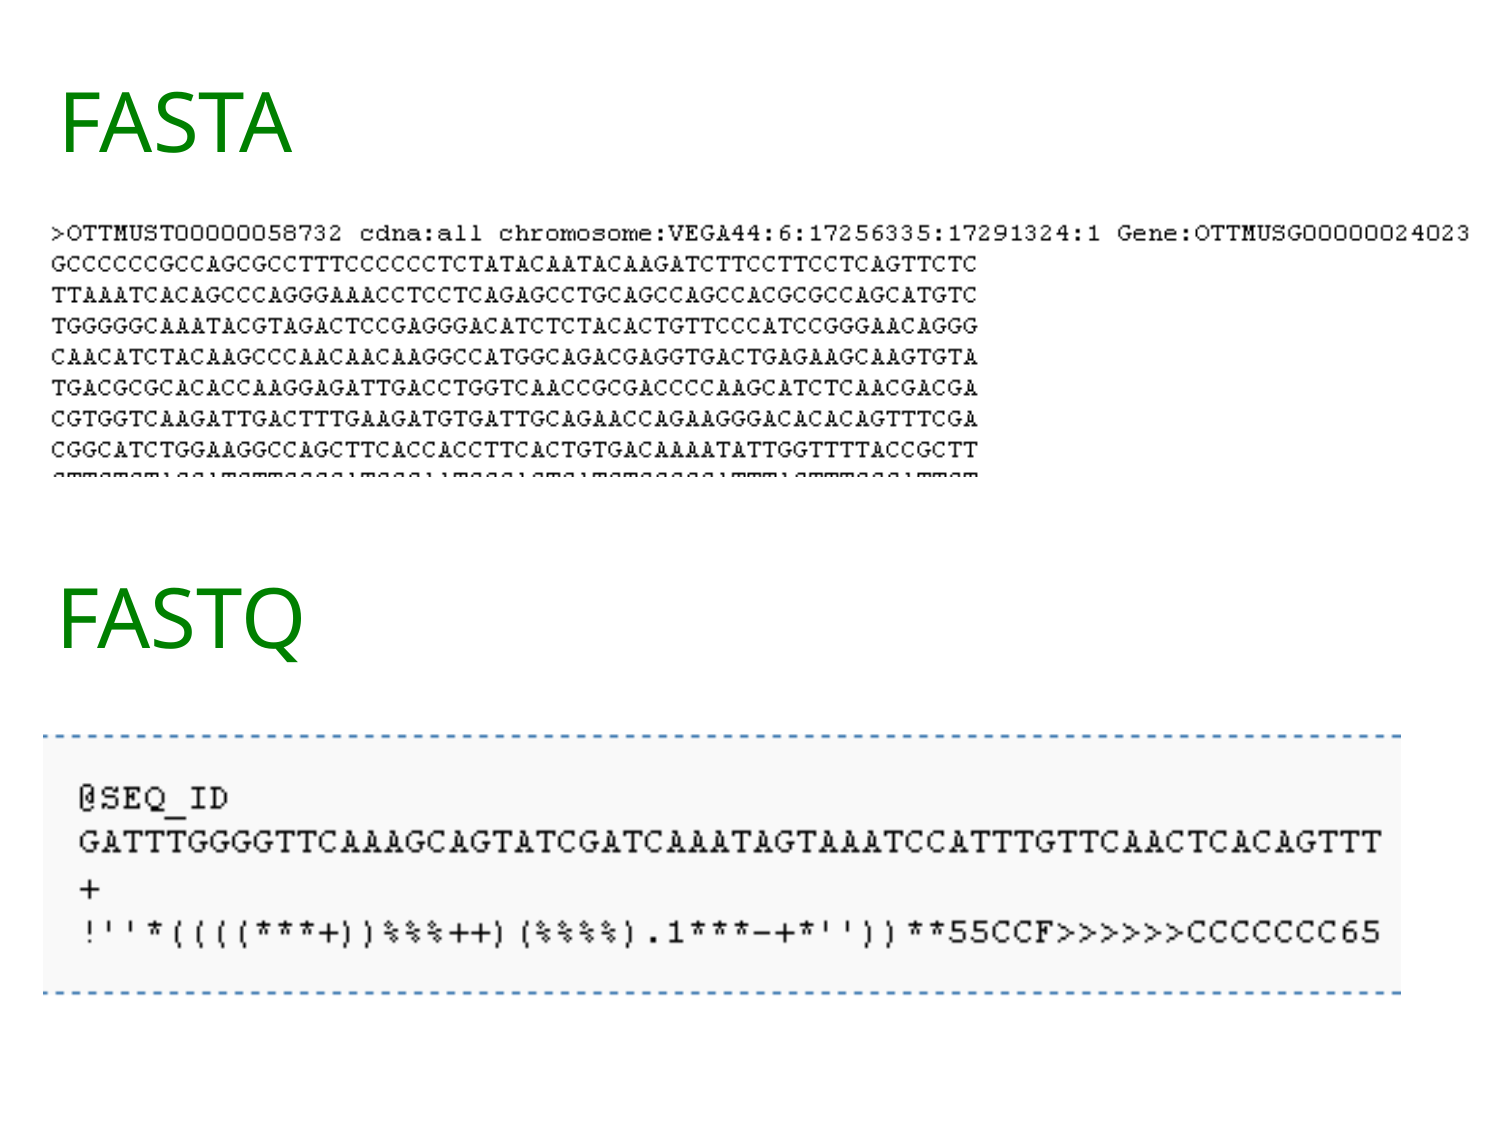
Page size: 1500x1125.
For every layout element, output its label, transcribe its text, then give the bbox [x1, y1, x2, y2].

text_box FASTQ [41, 558, 322, 673]
text_box FASTA [43, 61, 308, 177]
picture [43, 733, 1402, 998]
picture [43, 213, 1479, 477]
